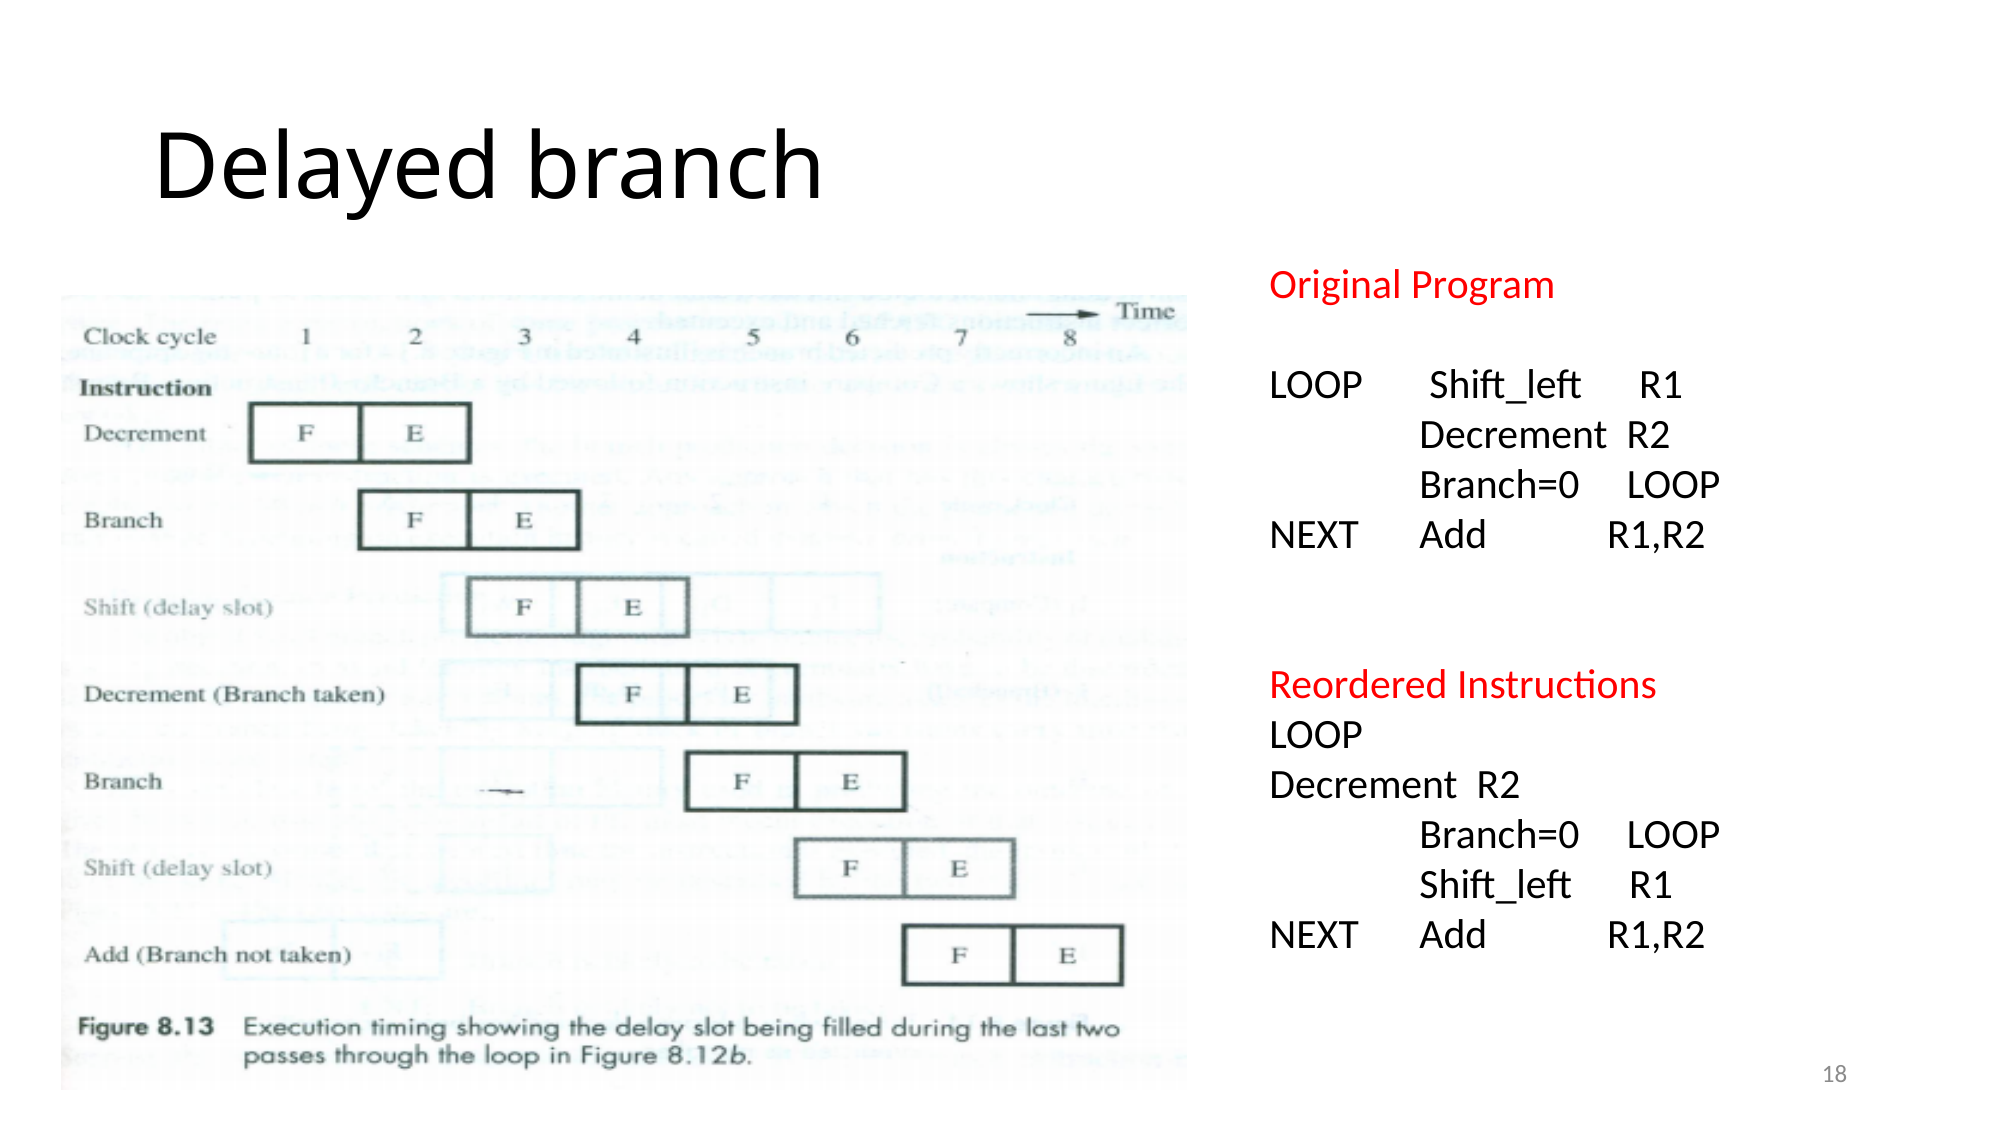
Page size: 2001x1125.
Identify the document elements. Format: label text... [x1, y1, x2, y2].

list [61, 295, 1187, 1090]
slide_number 18 [1412, 1042, 1863, 1103]
title Delayed branch [137, 59, 1863, 278]
text_box Original Program LOOP Shift_left R1 Decrement R2 Branch=0 LOOP NEXT Add R1,R2 Reordered Instructions LOOP Decrement R2 Branch=0 LOOP Shift_left R1 NEXT Add R1,R2 [1254, 249, 1754, 1065]
